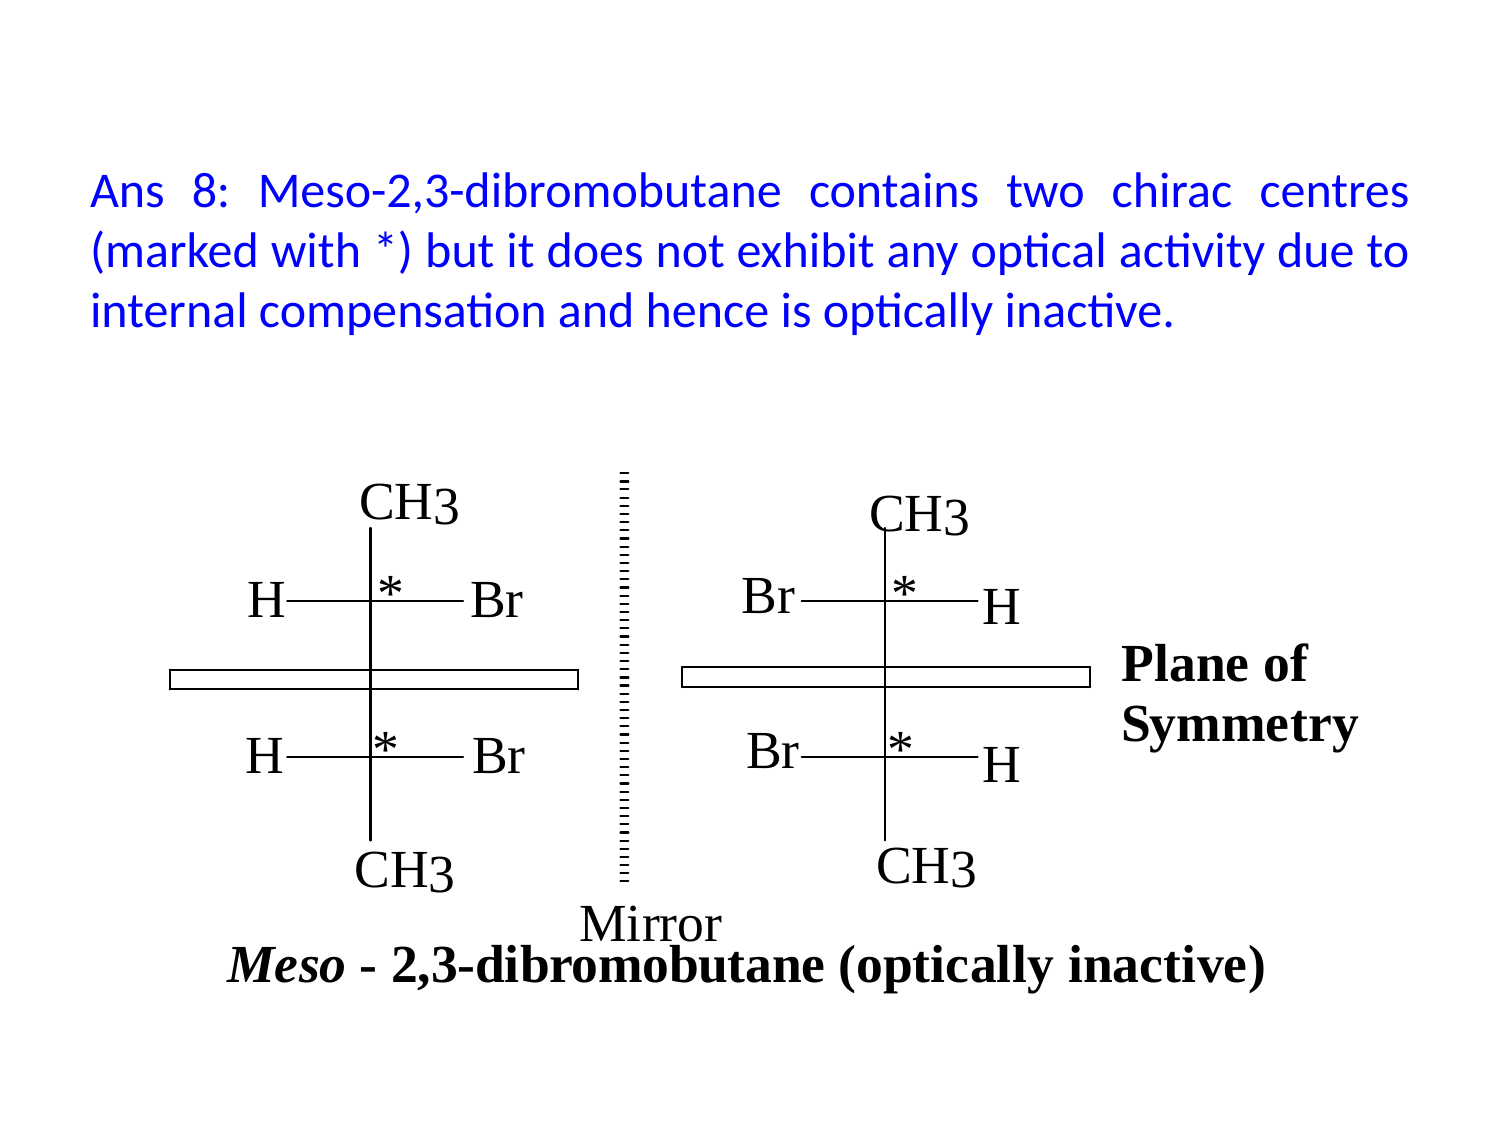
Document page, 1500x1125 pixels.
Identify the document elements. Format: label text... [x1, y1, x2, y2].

picture [149, 449, 1376, 1003]
list Ans 8: Meso-2,3-dibromobutane contains two chirac centres (marked with *) but it does not exhibit any optical activity due to internal compensation and hence is optically inactive. [75, 149, 1425, 988]
